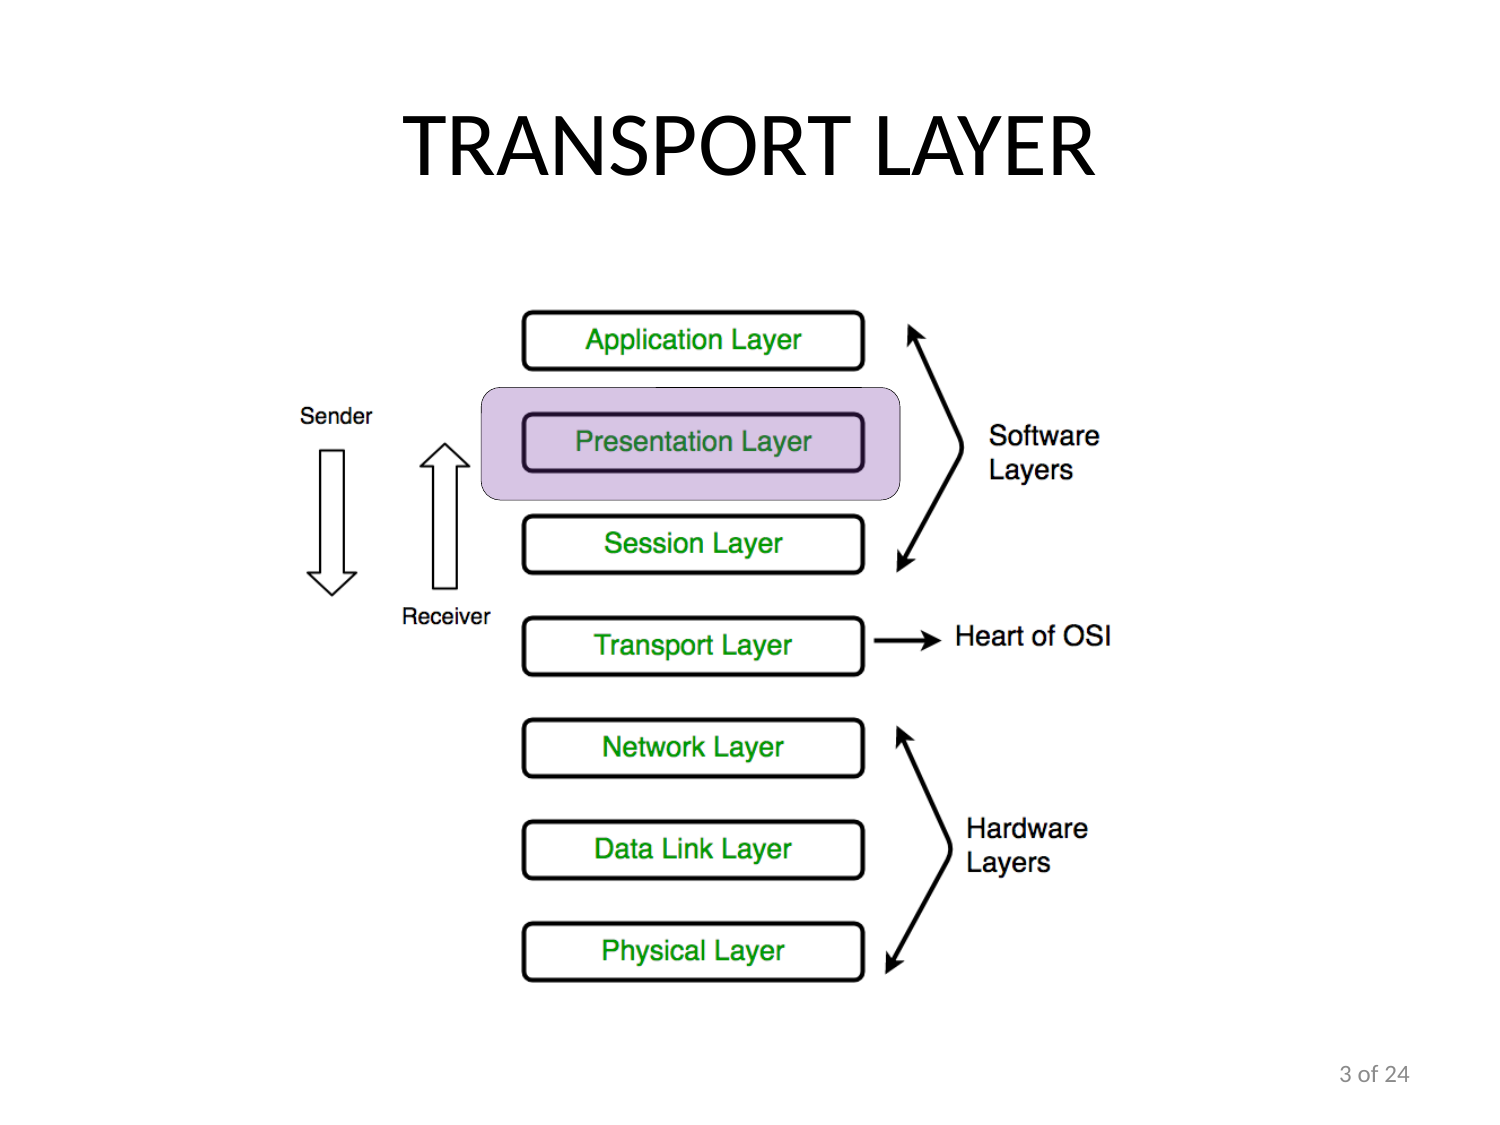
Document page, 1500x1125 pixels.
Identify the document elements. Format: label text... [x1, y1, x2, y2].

slide_number 3 of 24 [1074, 1042, 1425, 1103]
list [274, 287, 1157, 1009]
title Transport Layer [75, 45, 1425, 233]
